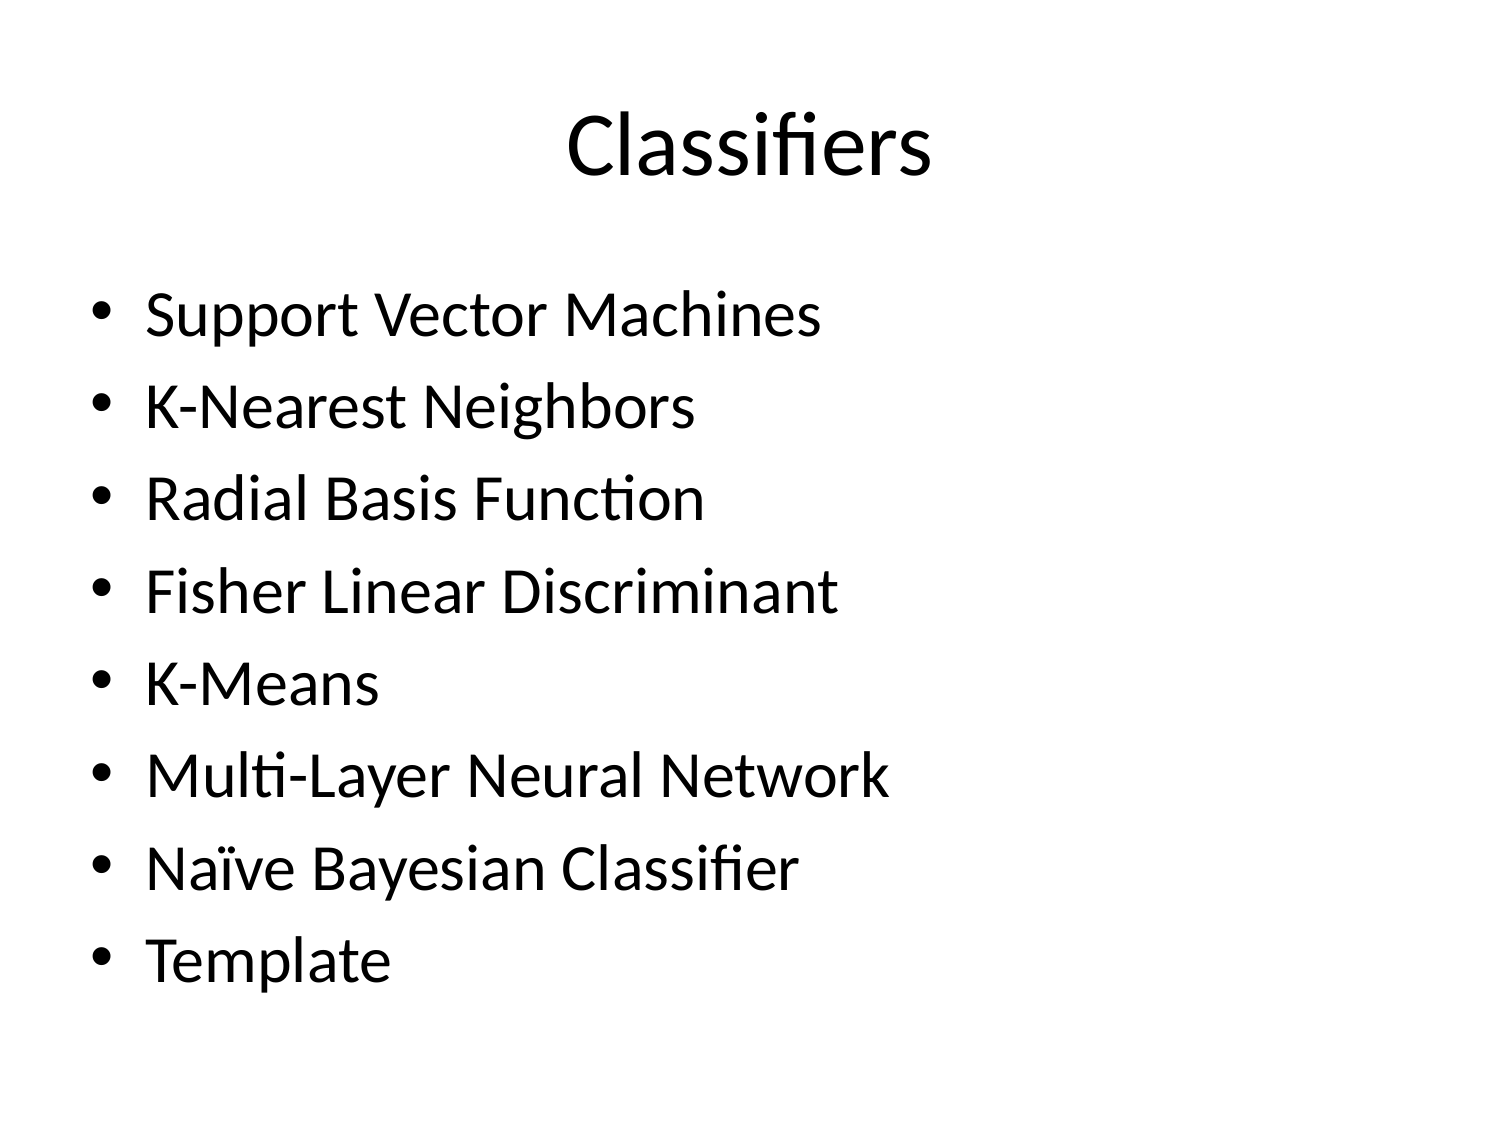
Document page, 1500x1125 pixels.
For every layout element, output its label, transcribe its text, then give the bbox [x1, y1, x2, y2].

title Classifiers [75, 45, 1425, 233]
list Support Vector Machines K-Nearest Neighbors Radial Basis Function Fisher Linear Discriminant K-Means Multi-Layer Neural Network Naïve Bayesian Classifier Template [75, 262, 1425, 1005]
